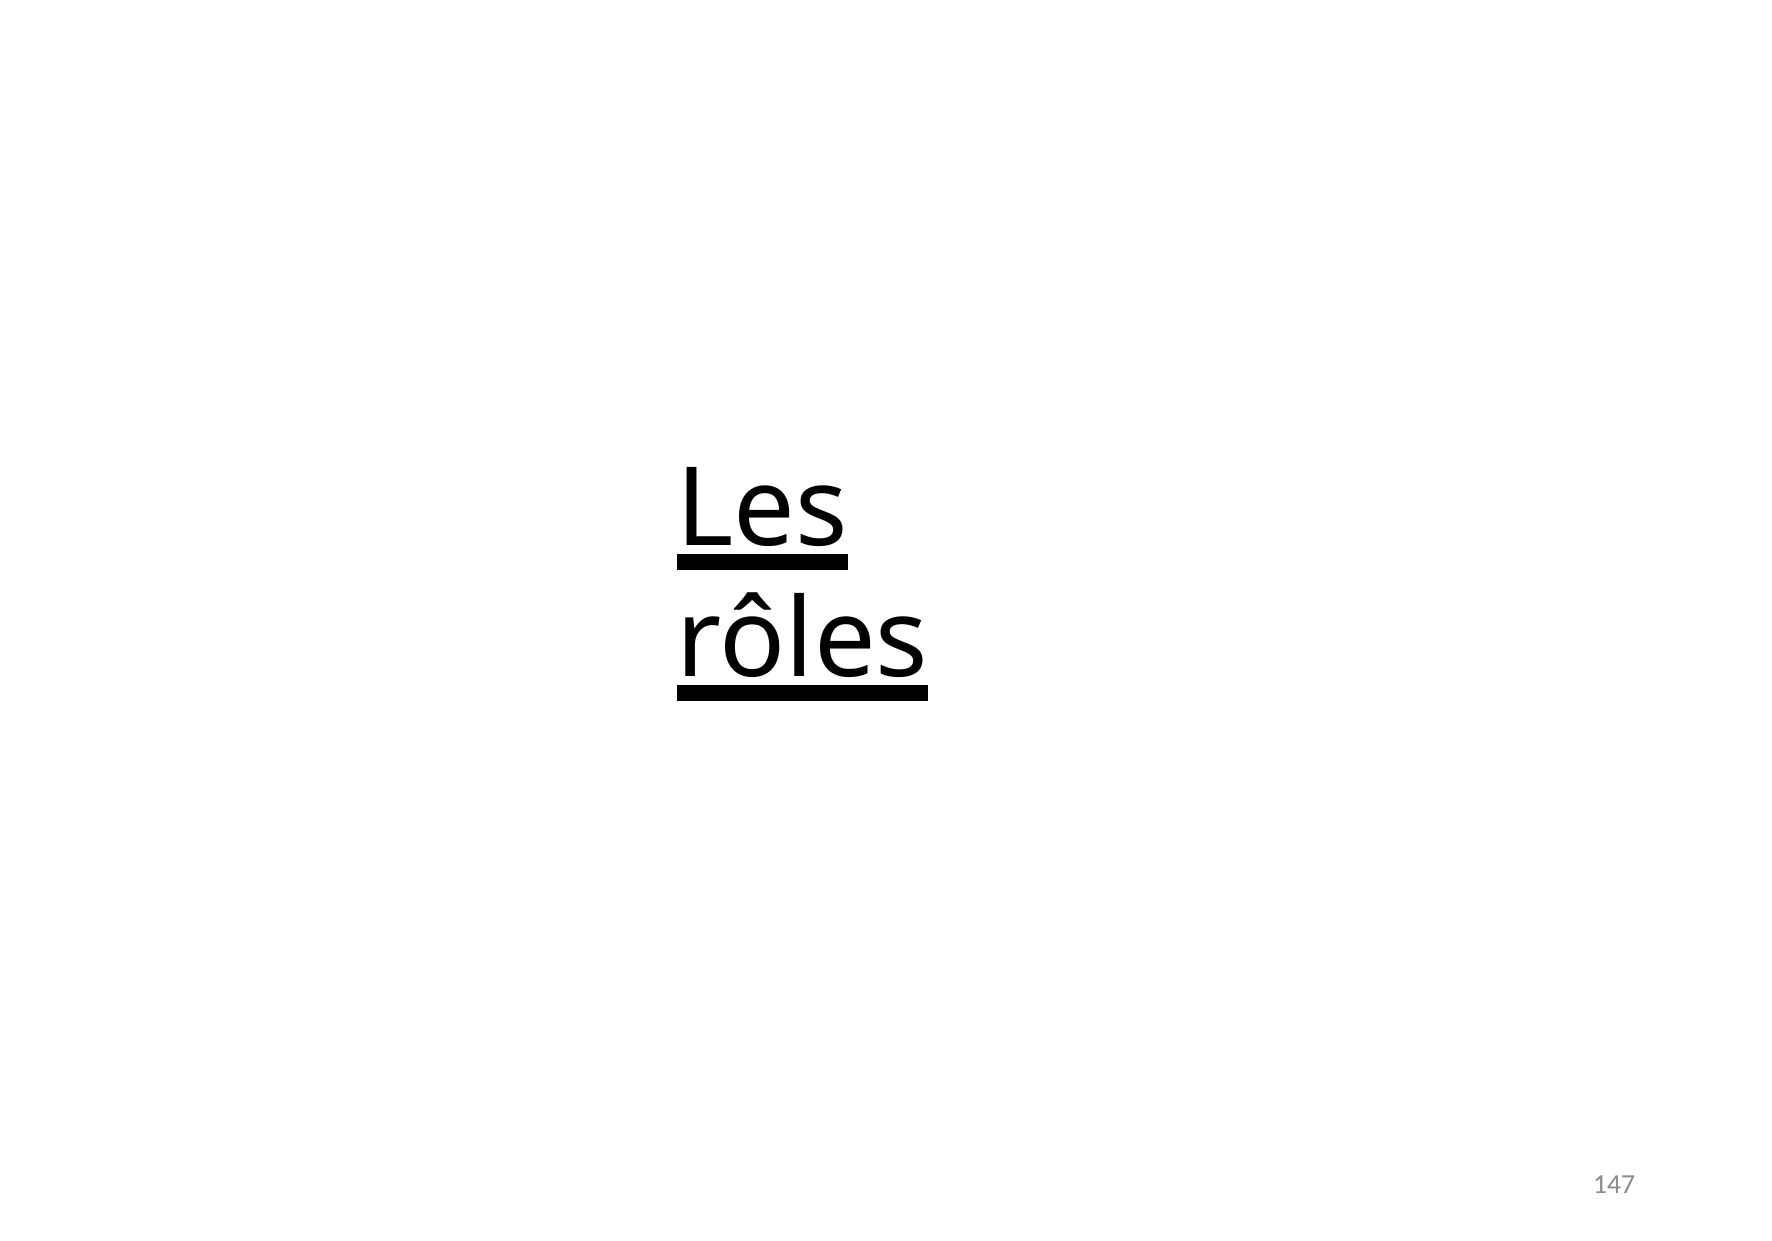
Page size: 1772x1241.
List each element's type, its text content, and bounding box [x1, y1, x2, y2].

slide_number 147 [1251, 1149, 1651, 1216]
title Les rôles [674, 433, 1098, 699]
